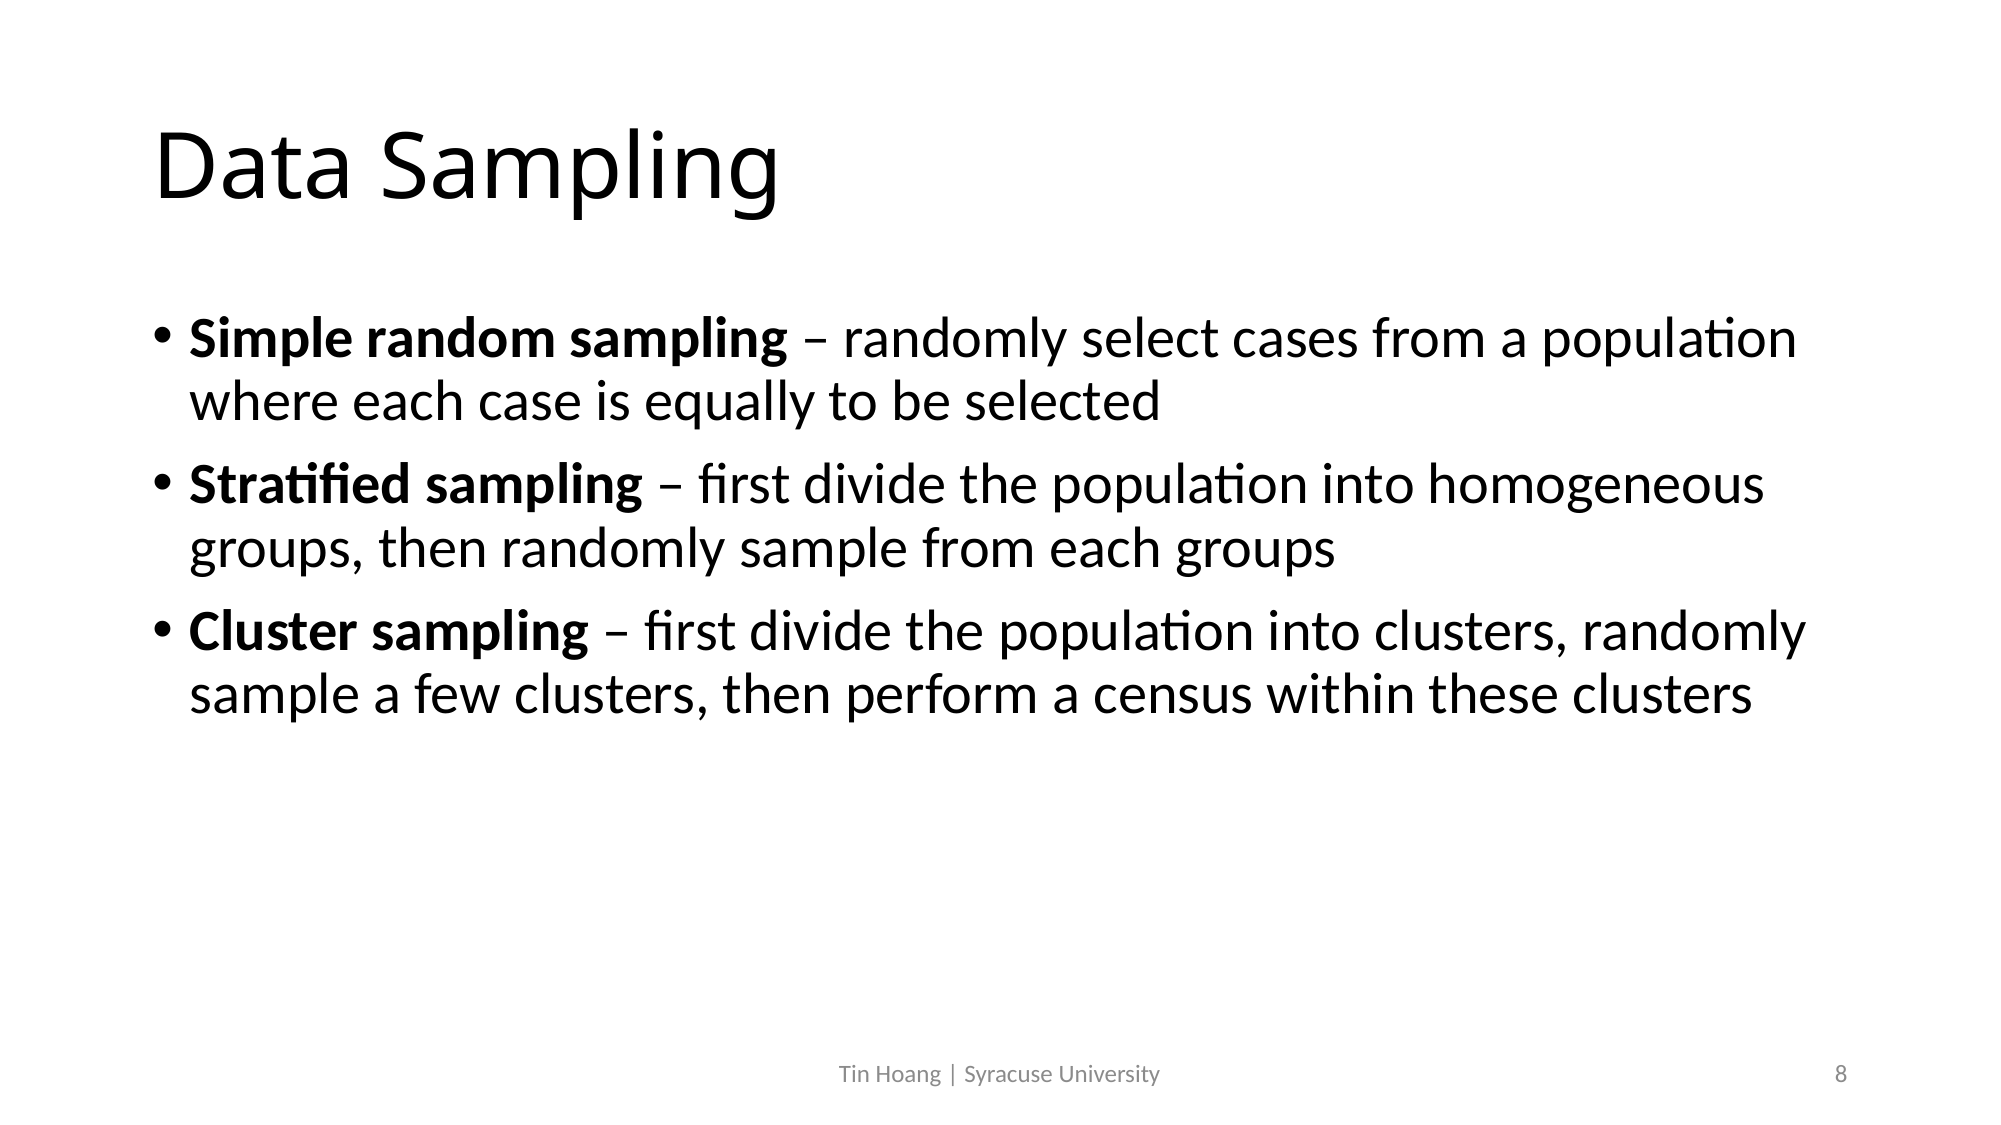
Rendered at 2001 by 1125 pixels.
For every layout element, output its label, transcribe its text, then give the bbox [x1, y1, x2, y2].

title Data Sampling [137, 59, 1863, 278]
slide_number 8 [1412, 1042, 1863, 1103]
footer Tin Hoang | Syracuse University [662, 1042, 1338, 1103]
list Simple random sampling – randomly select cases from a population where each case is equally to be selected Stratified sampling – first divide the population into homogeneous groups, then randomly sample from each groups Cluster sampling – first divide the population into clusters, randomly sample a few clusters, then perform a census within these clusters [137, 299, 1863, 1014]
